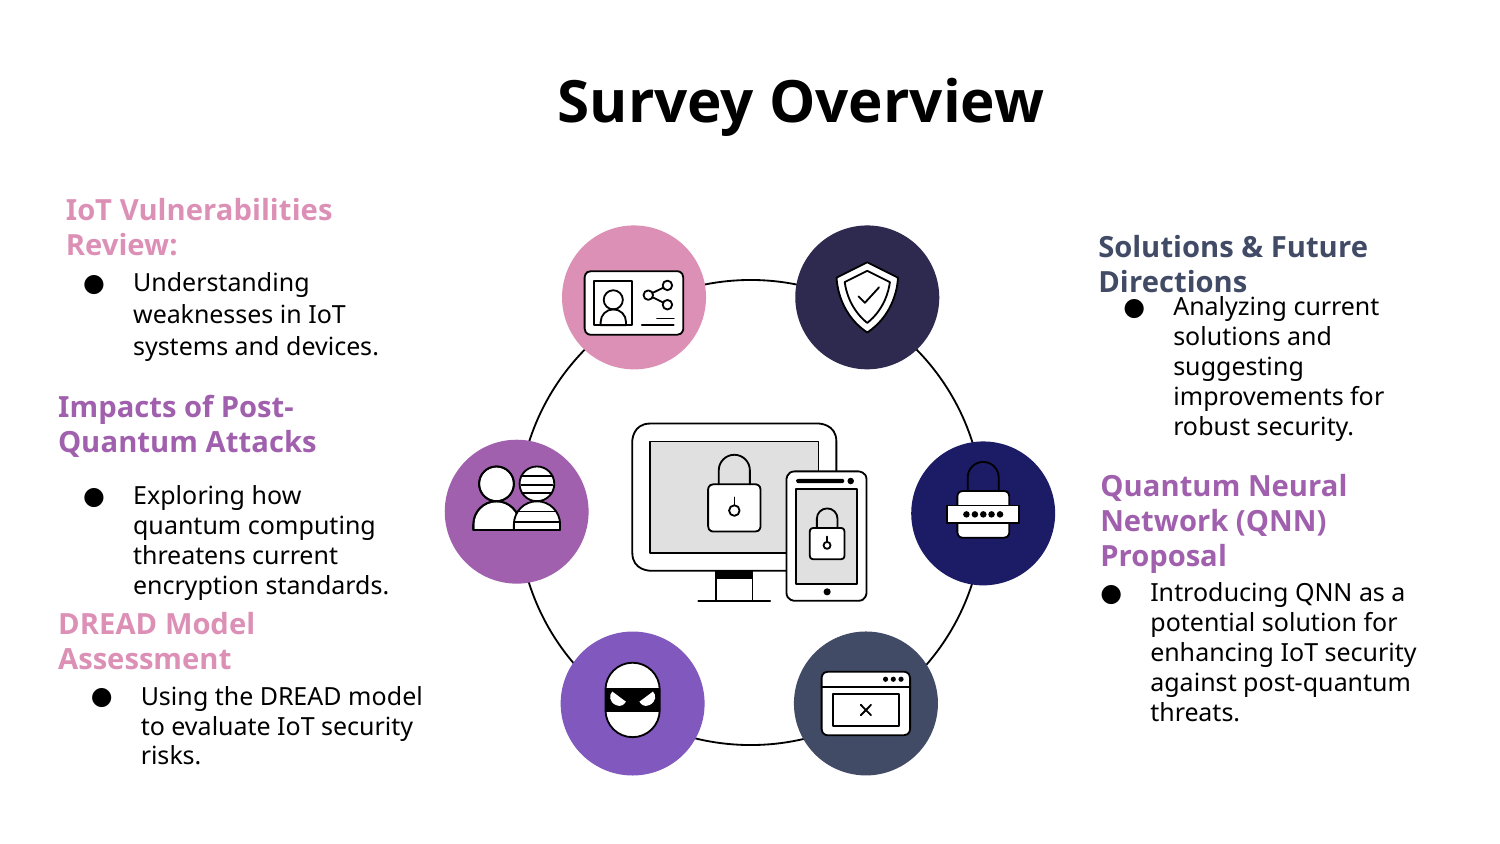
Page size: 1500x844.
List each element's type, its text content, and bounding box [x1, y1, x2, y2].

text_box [551, 225, 717, 370]
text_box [910, 441, 1056, 586]
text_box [444, 439, 589, 584]
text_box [57, 628, 427, 773]
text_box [784, 225, 950, 370]
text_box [632, 423, 867, 602]
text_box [783, 631, 949, 776]
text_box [1098, 204, 1459, 442]
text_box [57, 369, 402, 618]
title Survey Overview [85, 44, 1436, 172]
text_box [57, 193, 419, 360]
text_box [1075, 449, 1467, 735]
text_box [550, 631, 716, 776]
